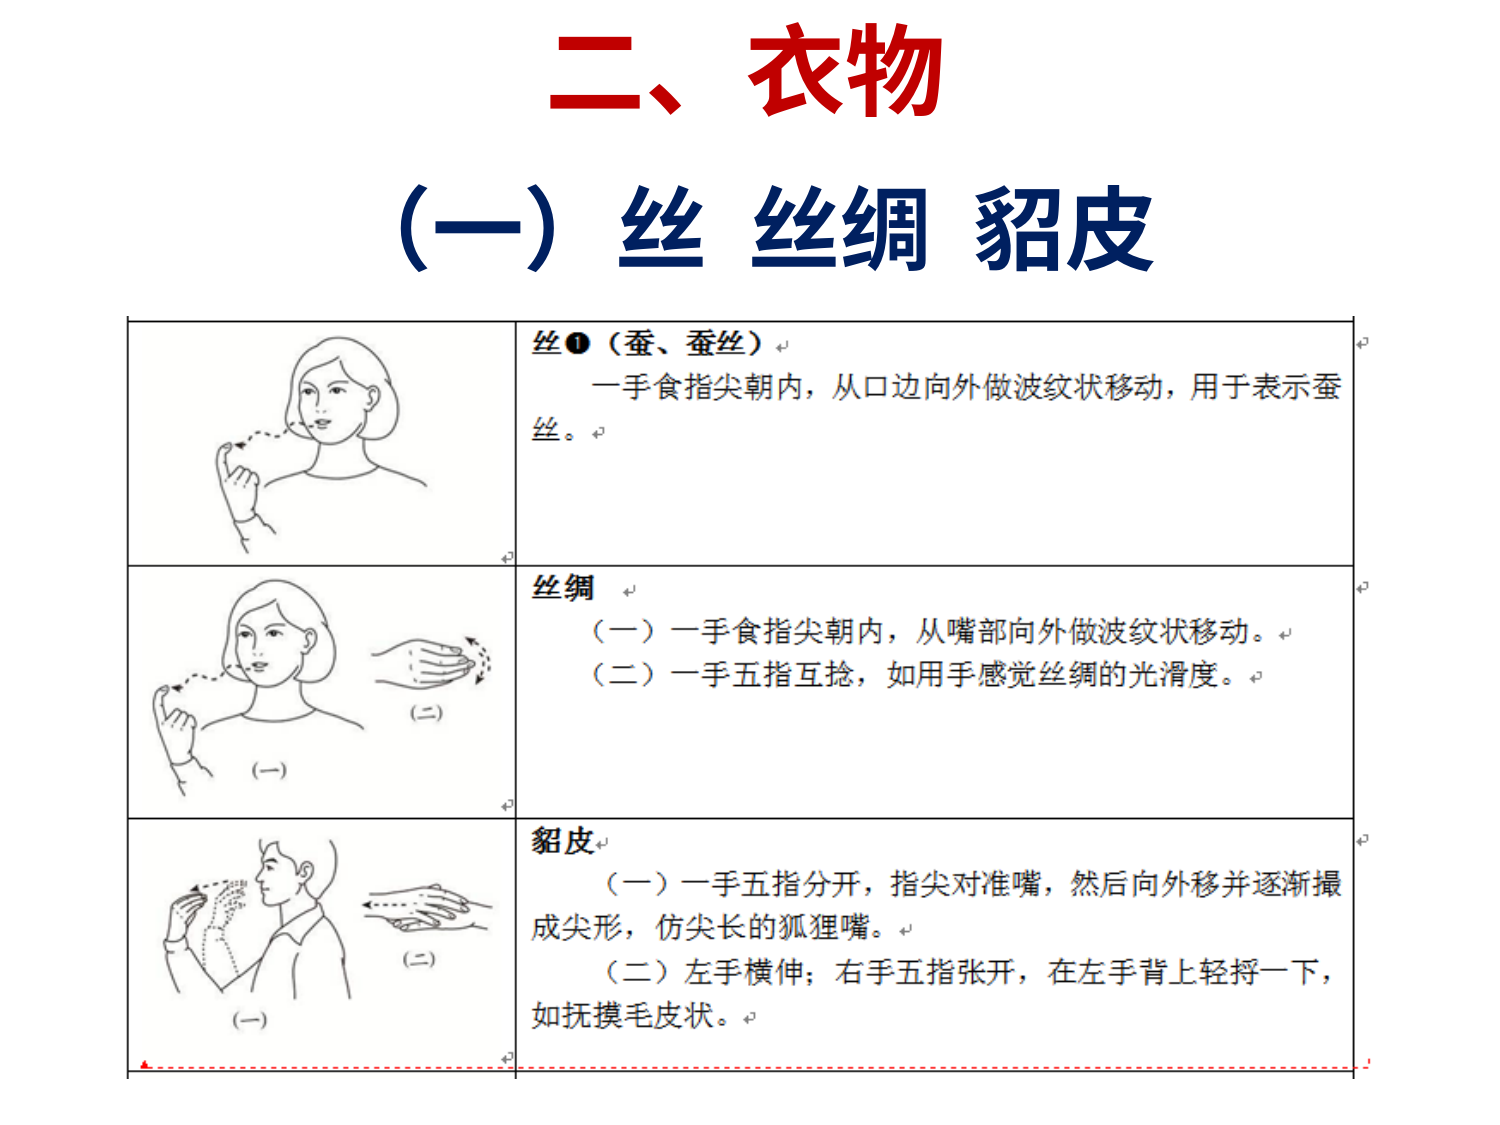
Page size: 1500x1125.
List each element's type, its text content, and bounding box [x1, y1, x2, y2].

title 二、衣物 [82, 35, 1432, 223]
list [116, 316, 1372, 1079]
text_box （一）丝 丝绸 貂皮 [325, 163, 1173, 289]
